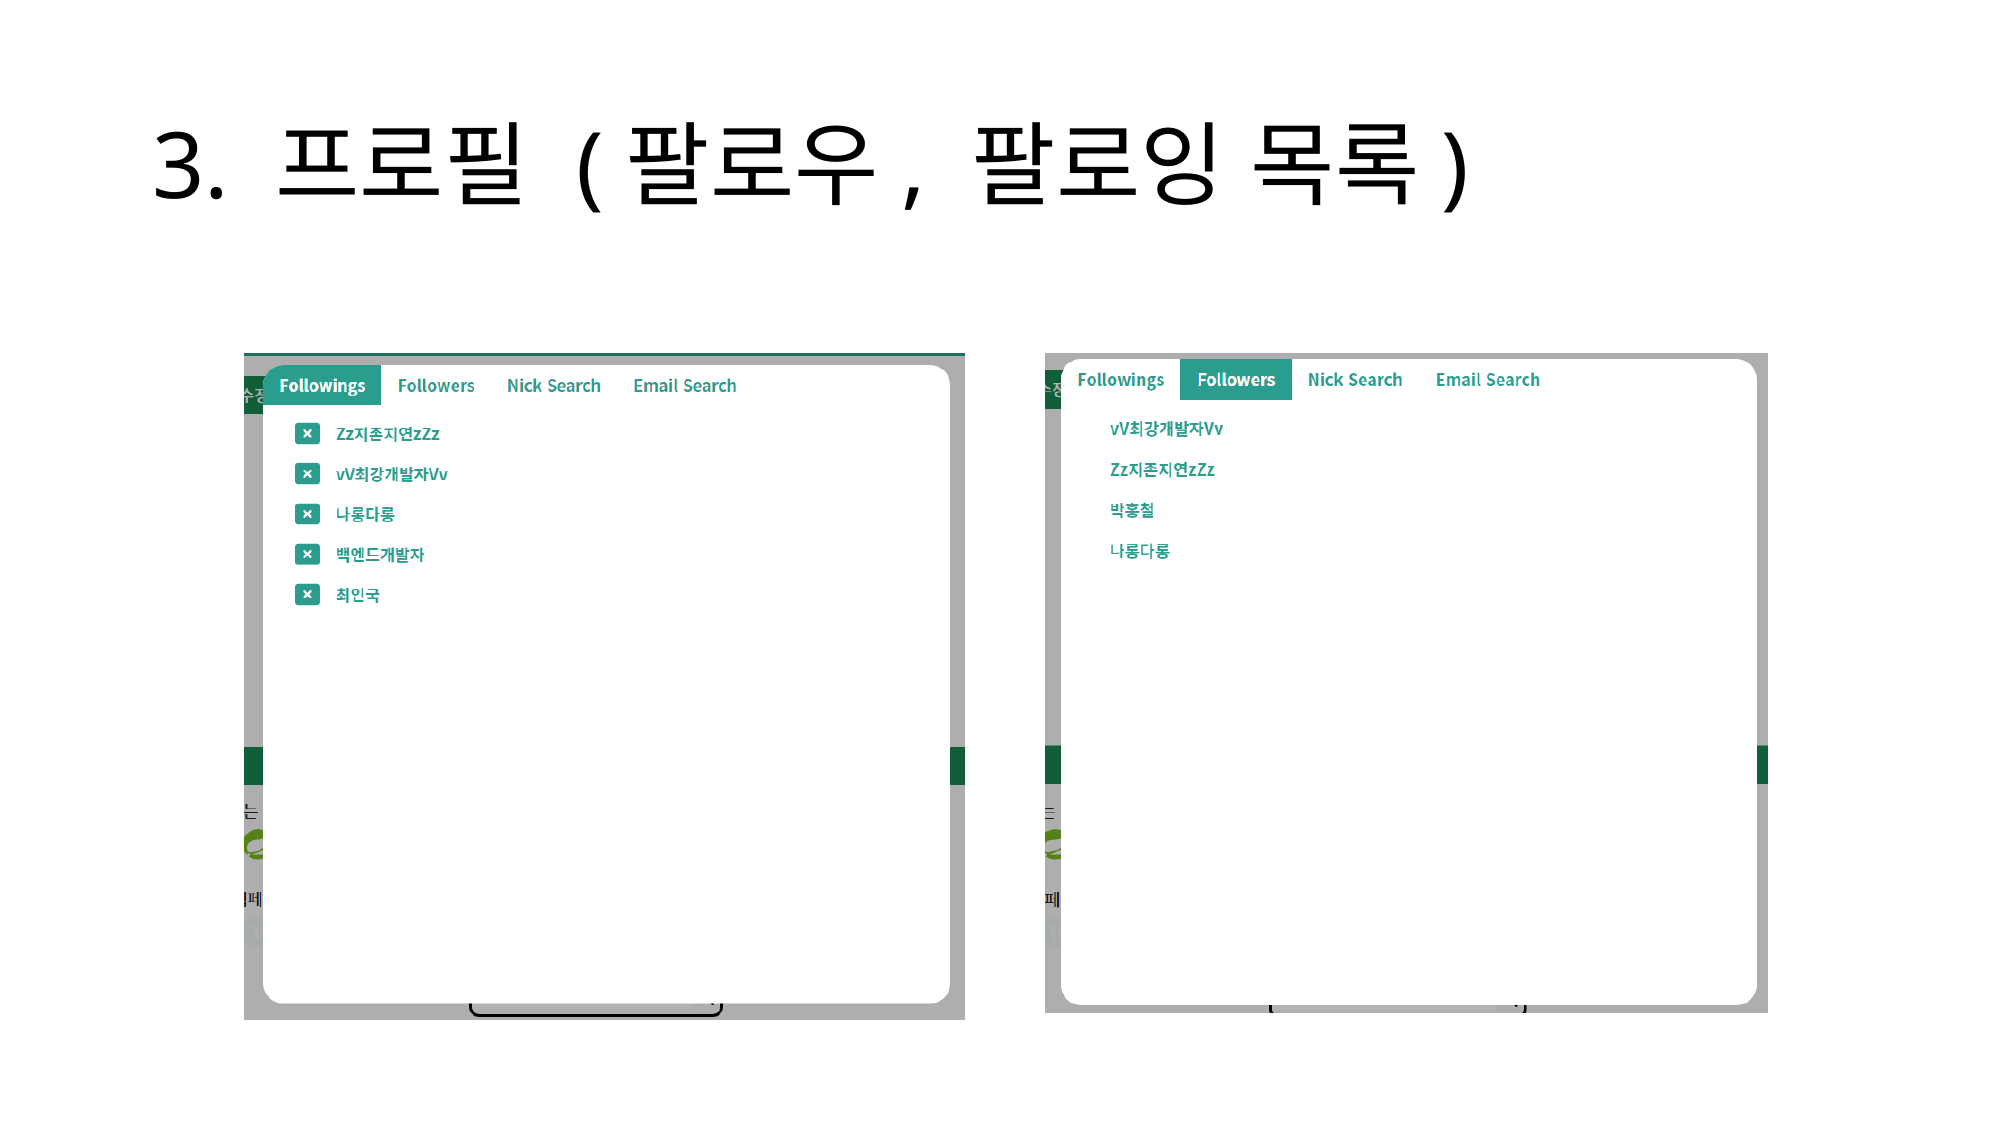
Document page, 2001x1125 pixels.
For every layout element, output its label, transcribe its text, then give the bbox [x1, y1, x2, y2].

title 3. 프로필 (팔로우, 팔로잉 목록) [137, 59, 1863, 278]
picture [1045, 353, 1768, 1013]
picture [244, 353, 965, 1020]
